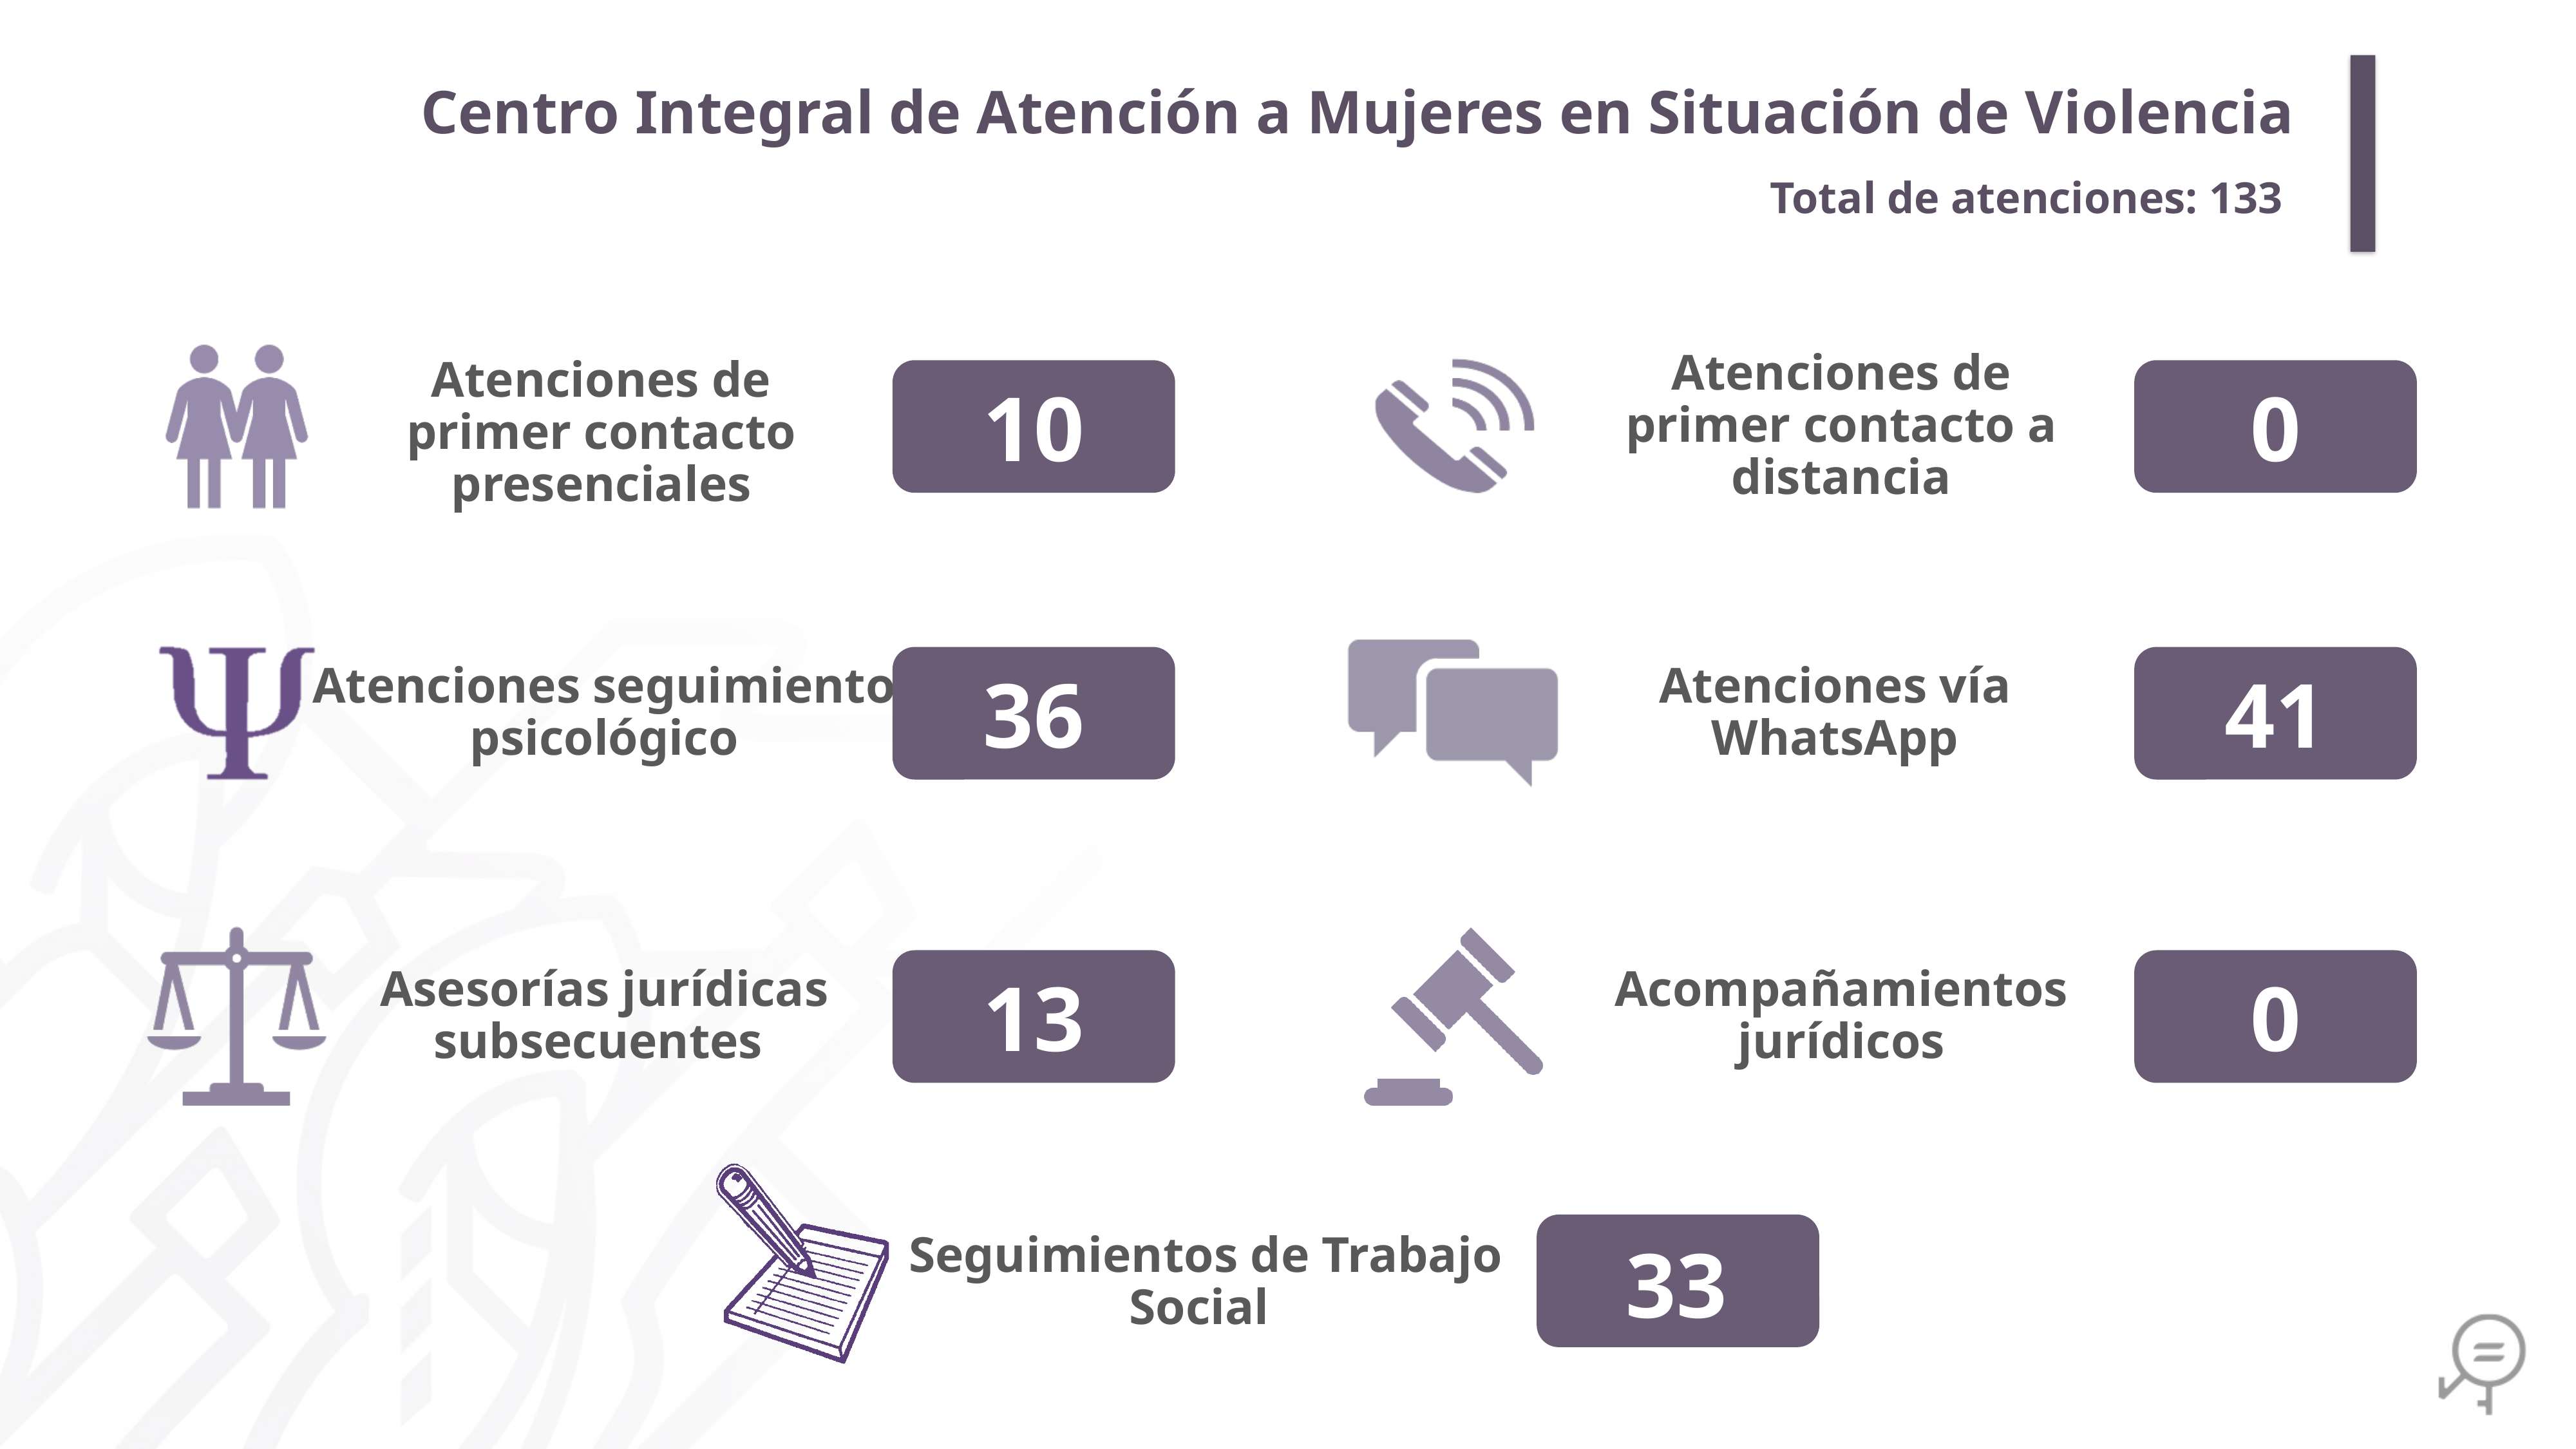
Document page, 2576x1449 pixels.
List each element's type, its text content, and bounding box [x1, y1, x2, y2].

text_box 36 [934, 654, 1133, 771]
text_box [892, 950, 1175, 1083]
picture [129, 909, 344, 1124]
text_box 0 [2177, 958, 2374, 1074]
text_box 10 [934, 368, 1133, 647]
text_box [2134, 360, 2417, 493]
text_box Atenciones de primer contacto presenciales [337, 367, 866, 500]
text_box [2350, 55, 2376, 252]
picture [1338, 328, 1567, 524]
text_box Atenciones vía WhatsApp [1581, 662, 2128, 764]
text_box [1537, 1214, 1820, 1347]
text_box 41 [2177, 654, 2374, 771]
text_box Asesorías jurídicas subsecuentes [346, 978, 892, 1056]
text_box Acompañamientos jurídicos [1562, 985, 2134, 1048]
picture [1346, 909, 1560, 1124]
text_box Atenciones seguimiento psicológico [386, 688, 892, 739]
text_box Total de atenciones: 133 [1760, 166, 2333, 227]
text_box Seguimientos de Trabajo Social [895, 1214, 1519, 1351]
text_box [892, 647, 1175, 780]
text_box Atenciones de primer contacto a distancia [1592, 368, 2091, 486]
text_box 13 [934, 958, 1133, 1180]
text_box [2134, 647, 2417, 780]
picture [90, 629, 384, 798]
text_box 33 [1578, 1224, 1776, 1340]
picture [708, 1161, 893, 1372]
text_box [2134, 950, 2417, 1083]
picture [1327, 587, 1578, 839]
text_box 0 [2177, 368, 2374, 484]
picture [139, 328, 334, 524]
text_box Centro Integral de Atención a Mujeres en Situación de Violencia [353, 64, 2315, 164]
text_box [892, 360, 1175, 493]
